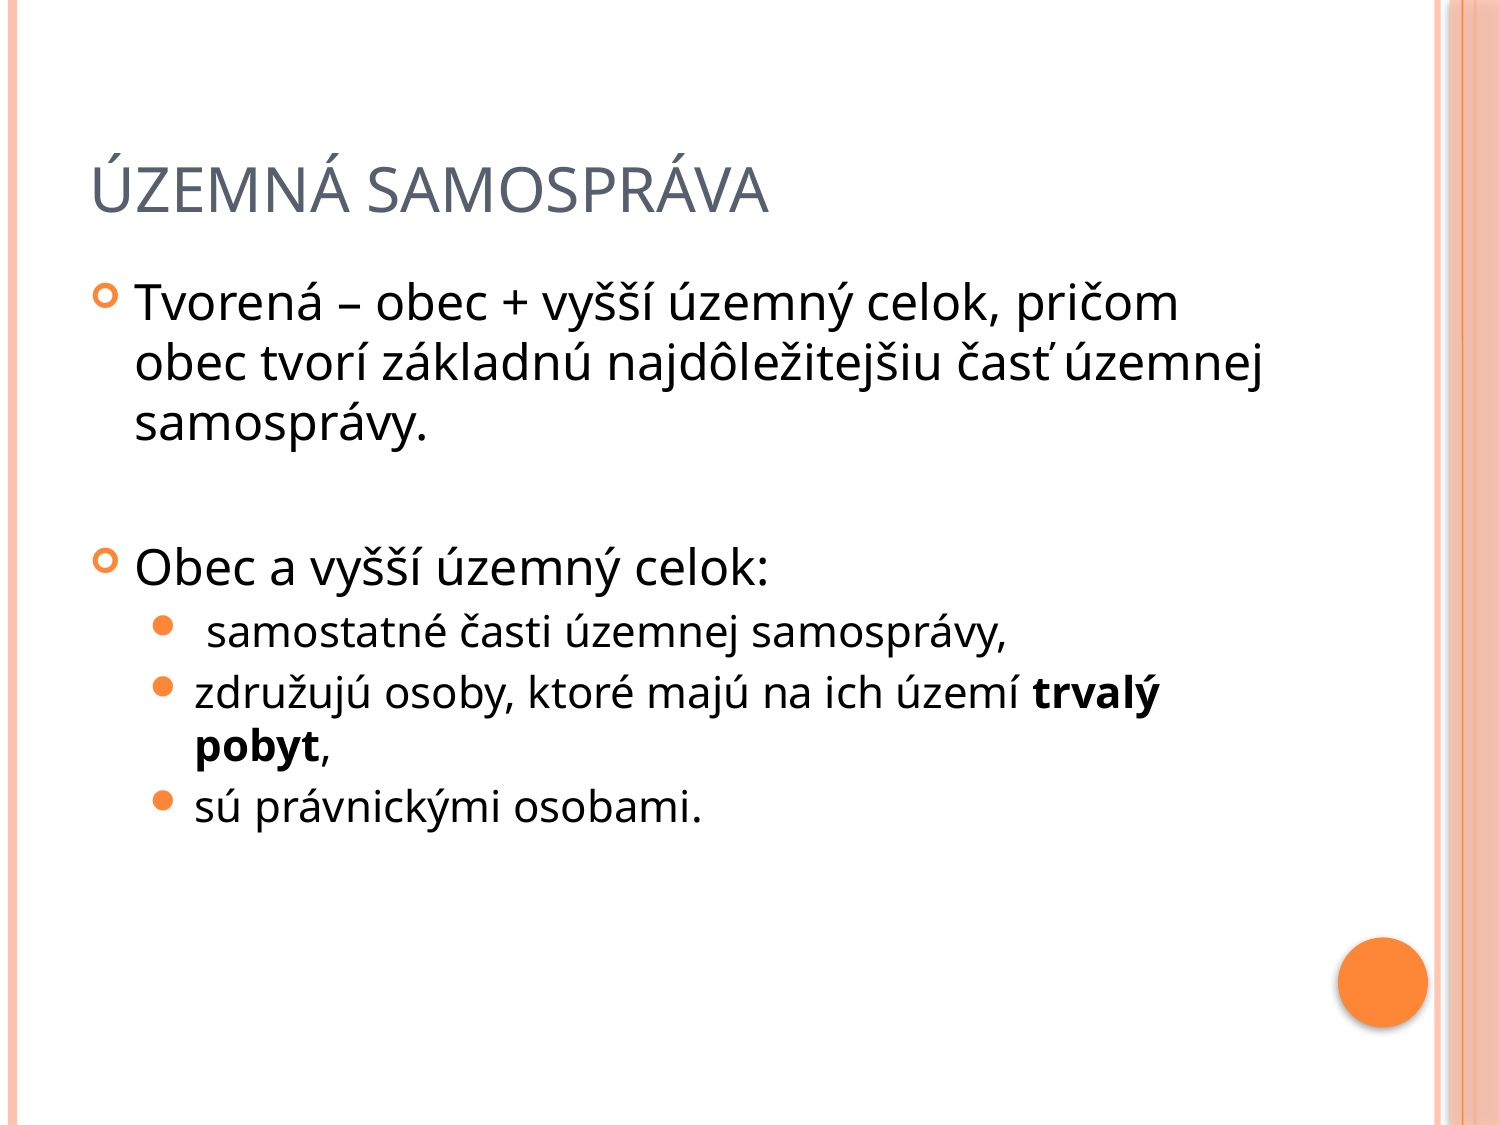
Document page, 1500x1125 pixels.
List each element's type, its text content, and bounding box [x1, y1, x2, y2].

title Územná samospráva [75, 45, 1300, 233]
list Tvorená – obec + vyšší územný celok, pričom obec tvorí základnú najdôležitejšiu časť územnej samosprávy. Obec a vyšší územný celok: samostatné časti územnej samosprávy, združujú osoby, ktoré majú na ich území trvalý pobyt, sú právnickými osobami. [75, 262, 1300, 1062]
